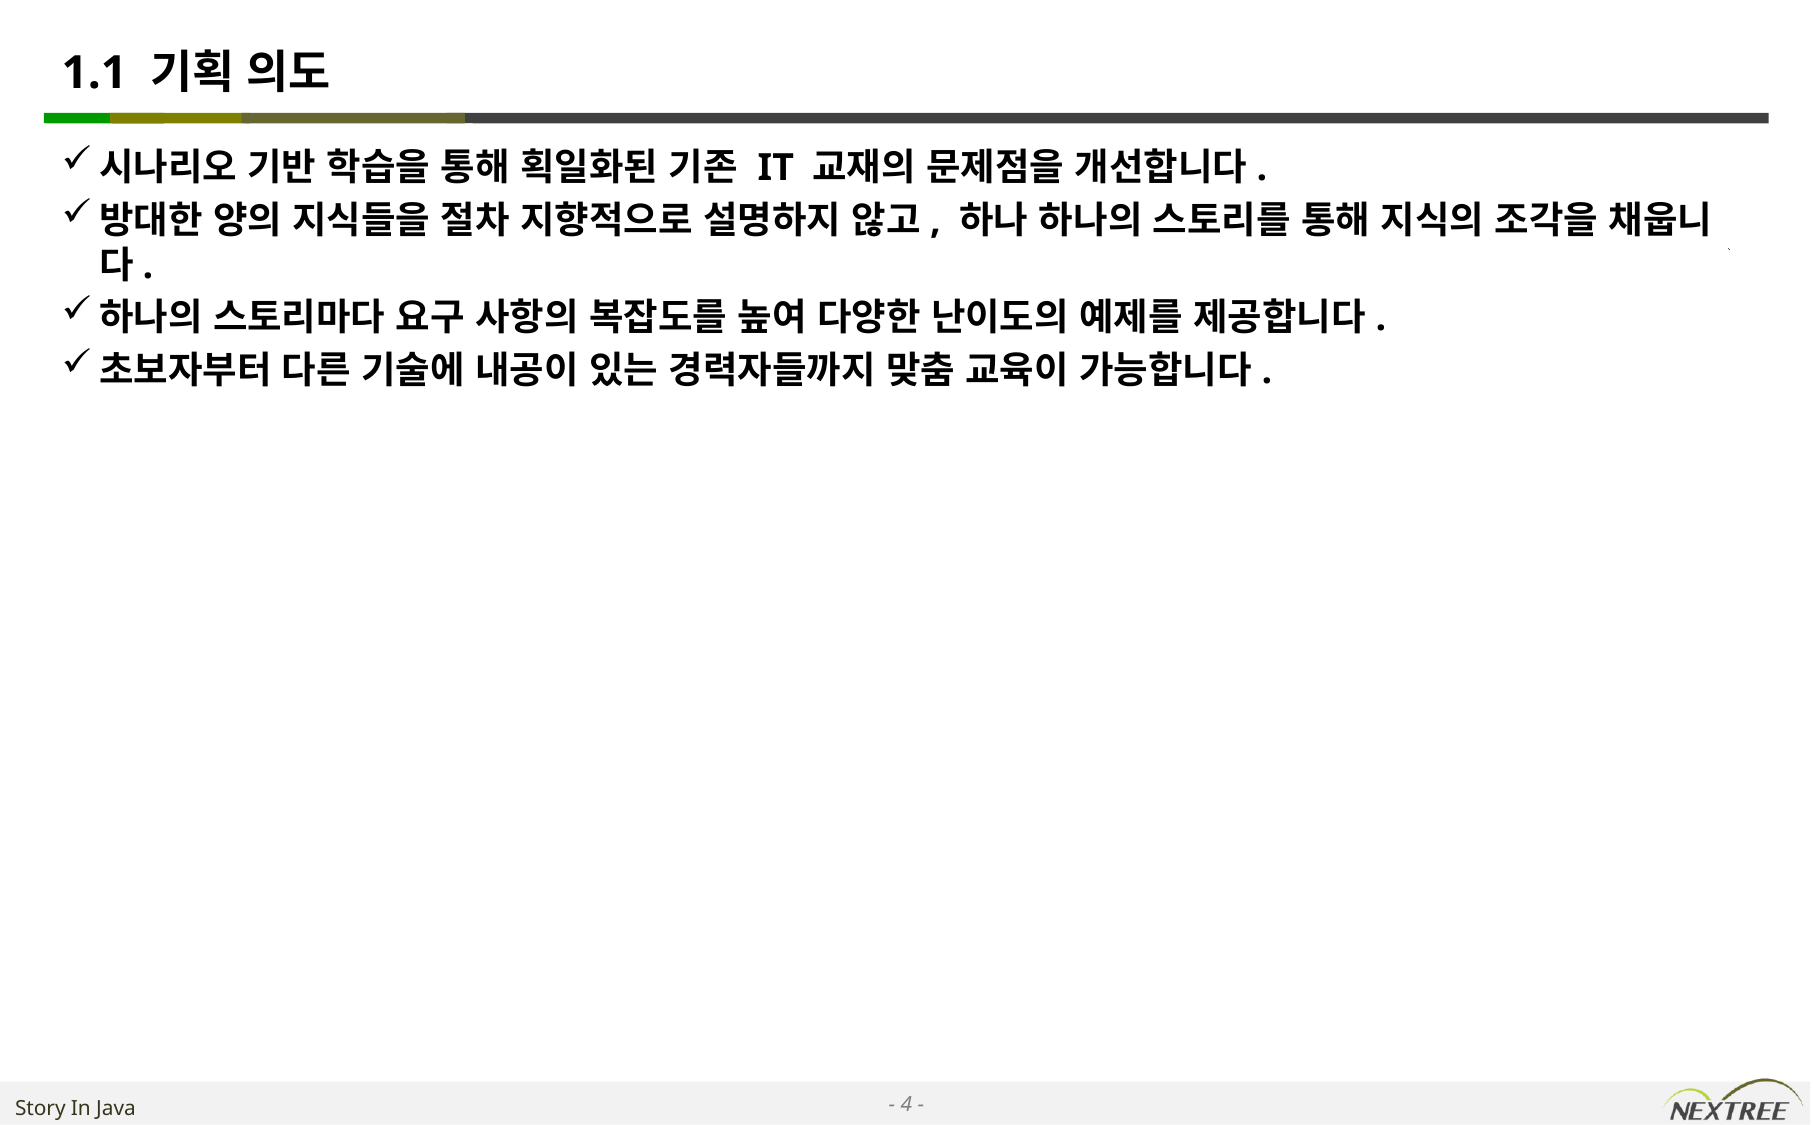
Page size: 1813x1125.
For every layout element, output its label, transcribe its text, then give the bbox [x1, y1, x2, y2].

title 1.1 기획 의도 [55, 22, 1557, 118]
list 시나리오 기반 학습을 통해 획일화된 기존 IT 교재의 문제점을 개선합니다. 방대한 양의 지식들을 절차 지향적으로 설명하지 않고, 하나 하나의 스토리를 통해 지식의 조각을 채웁니다. 하나의 스토리마다 요구 사항의 복잡도를 높여 다양한 난이도의 예제를 제공합니다. 초보자부터 다른 기술에 내공이 있는 경력자들까지 맞춤 교육이 가능합니다. [55, 137, 1757, 359]
picture [1662, 1078, 1804, 1122]
